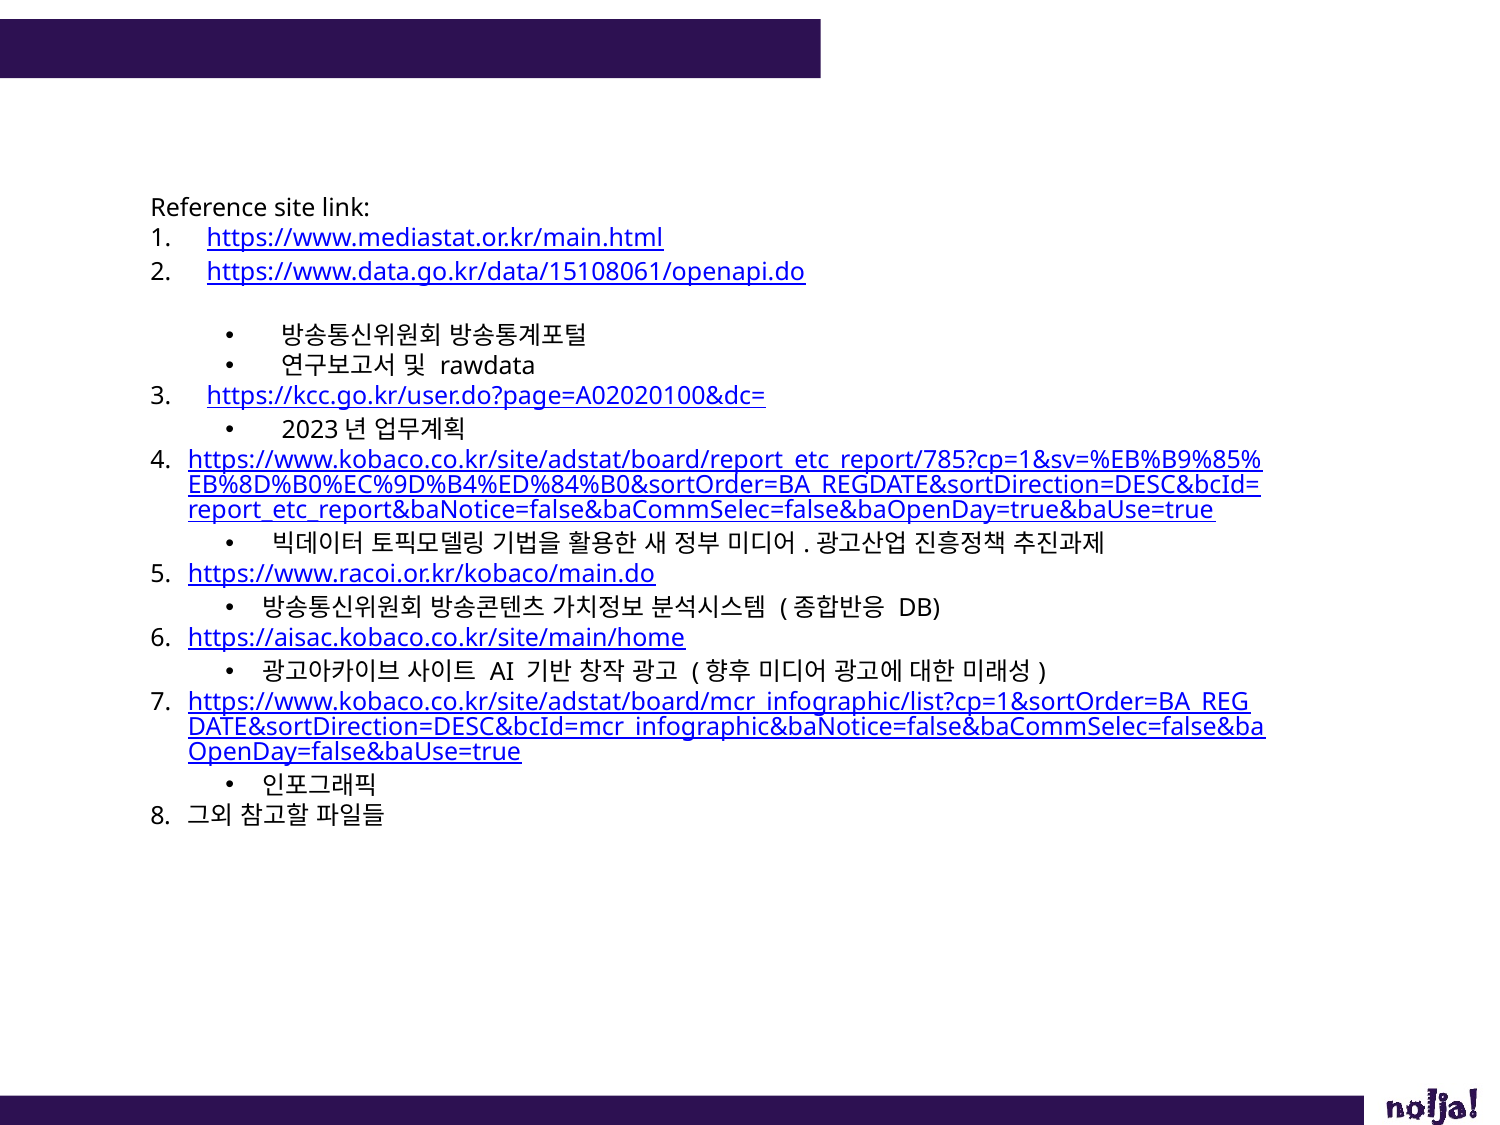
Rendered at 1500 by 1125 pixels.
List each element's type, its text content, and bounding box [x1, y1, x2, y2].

picture [1364, 1083, 1500, 1125]
text_box Reference site link: https://www.mediastat.or.kr/main.html https://www.data.go.kr/data/15108061/openapi.do 방송통신위원회 방송통계포털 연구보고서 및 rawdata https://kcc.go.kr/user.do?page=A02020100&dc= 2023년 업무계획 https://www.kobaco.co.kr/site/adstat/board/report_etc_report/785?cp=1&sv=%EB%B9%85%EB%8D%B0%EC%9D%B4%ED%84%B0&sortOrder=BA_REGDATE&sortDirection=DESC&bcId=report_etc_report&baNotice=false&baCommSelec=false&baOpenDay=true&baUse=true 빅데이터 토픽모델링 기법을 활용한 새 정부 미디어.광고산업 진흥정책 추진과제 https://www.racoi.or.kr/kobaco/main.do 방송통신위원회 방송콘텐츠 가치정보 분석시스템 (종합반응 DB) https://aisac.kobaco.co.kr/site/main/home 광고아카이브 사이트 AI 기반 창작 광고 (향후 미디어 광고에 대한 미래성) https://www.kobaco.co.kr/site/adstat/board/mcr_infographic/list?cp=1&sortOrder=BA_REGDATE&sortDirection=DESC&bcId=mcr_infographic&baNotice=false&baCommSelec=false&baOpenDay=false&baUse=true 인포그래픽 그외 참고할 파일들 [135, 184, 1282, 767]
